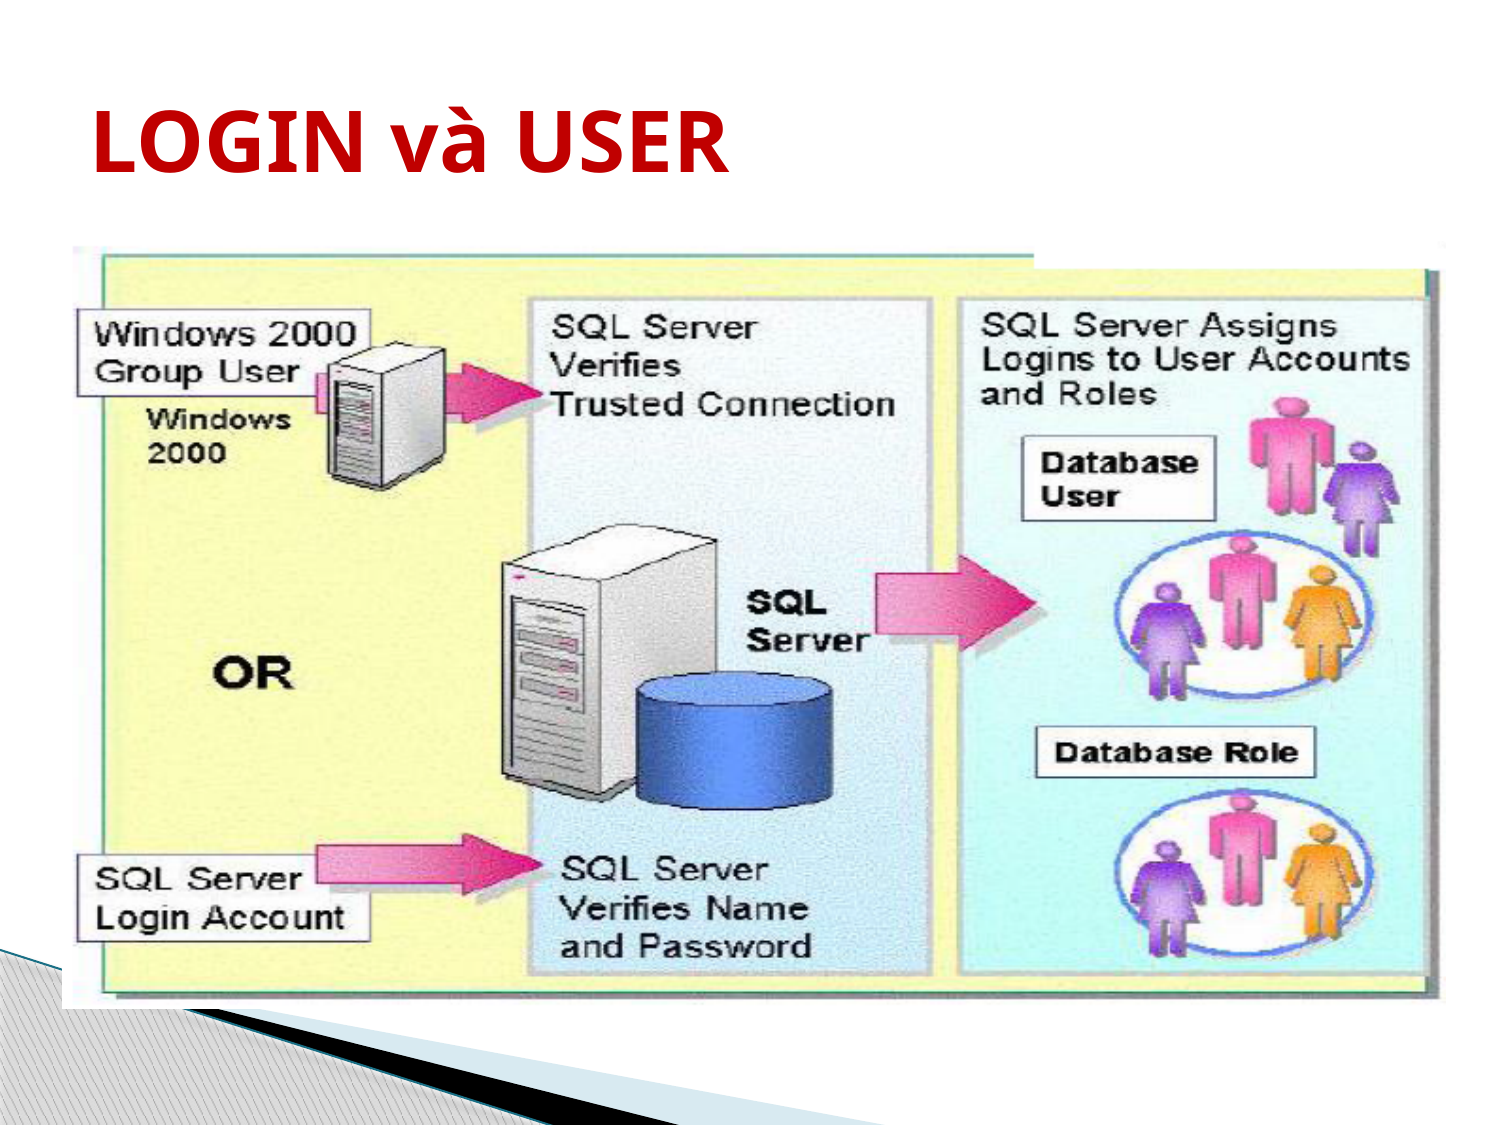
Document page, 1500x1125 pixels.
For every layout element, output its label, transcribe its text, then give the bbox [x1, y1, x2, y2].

title LOGIN và USER [75, 45, 1425, 233]
picture [62, 240, 1446, 1010]
